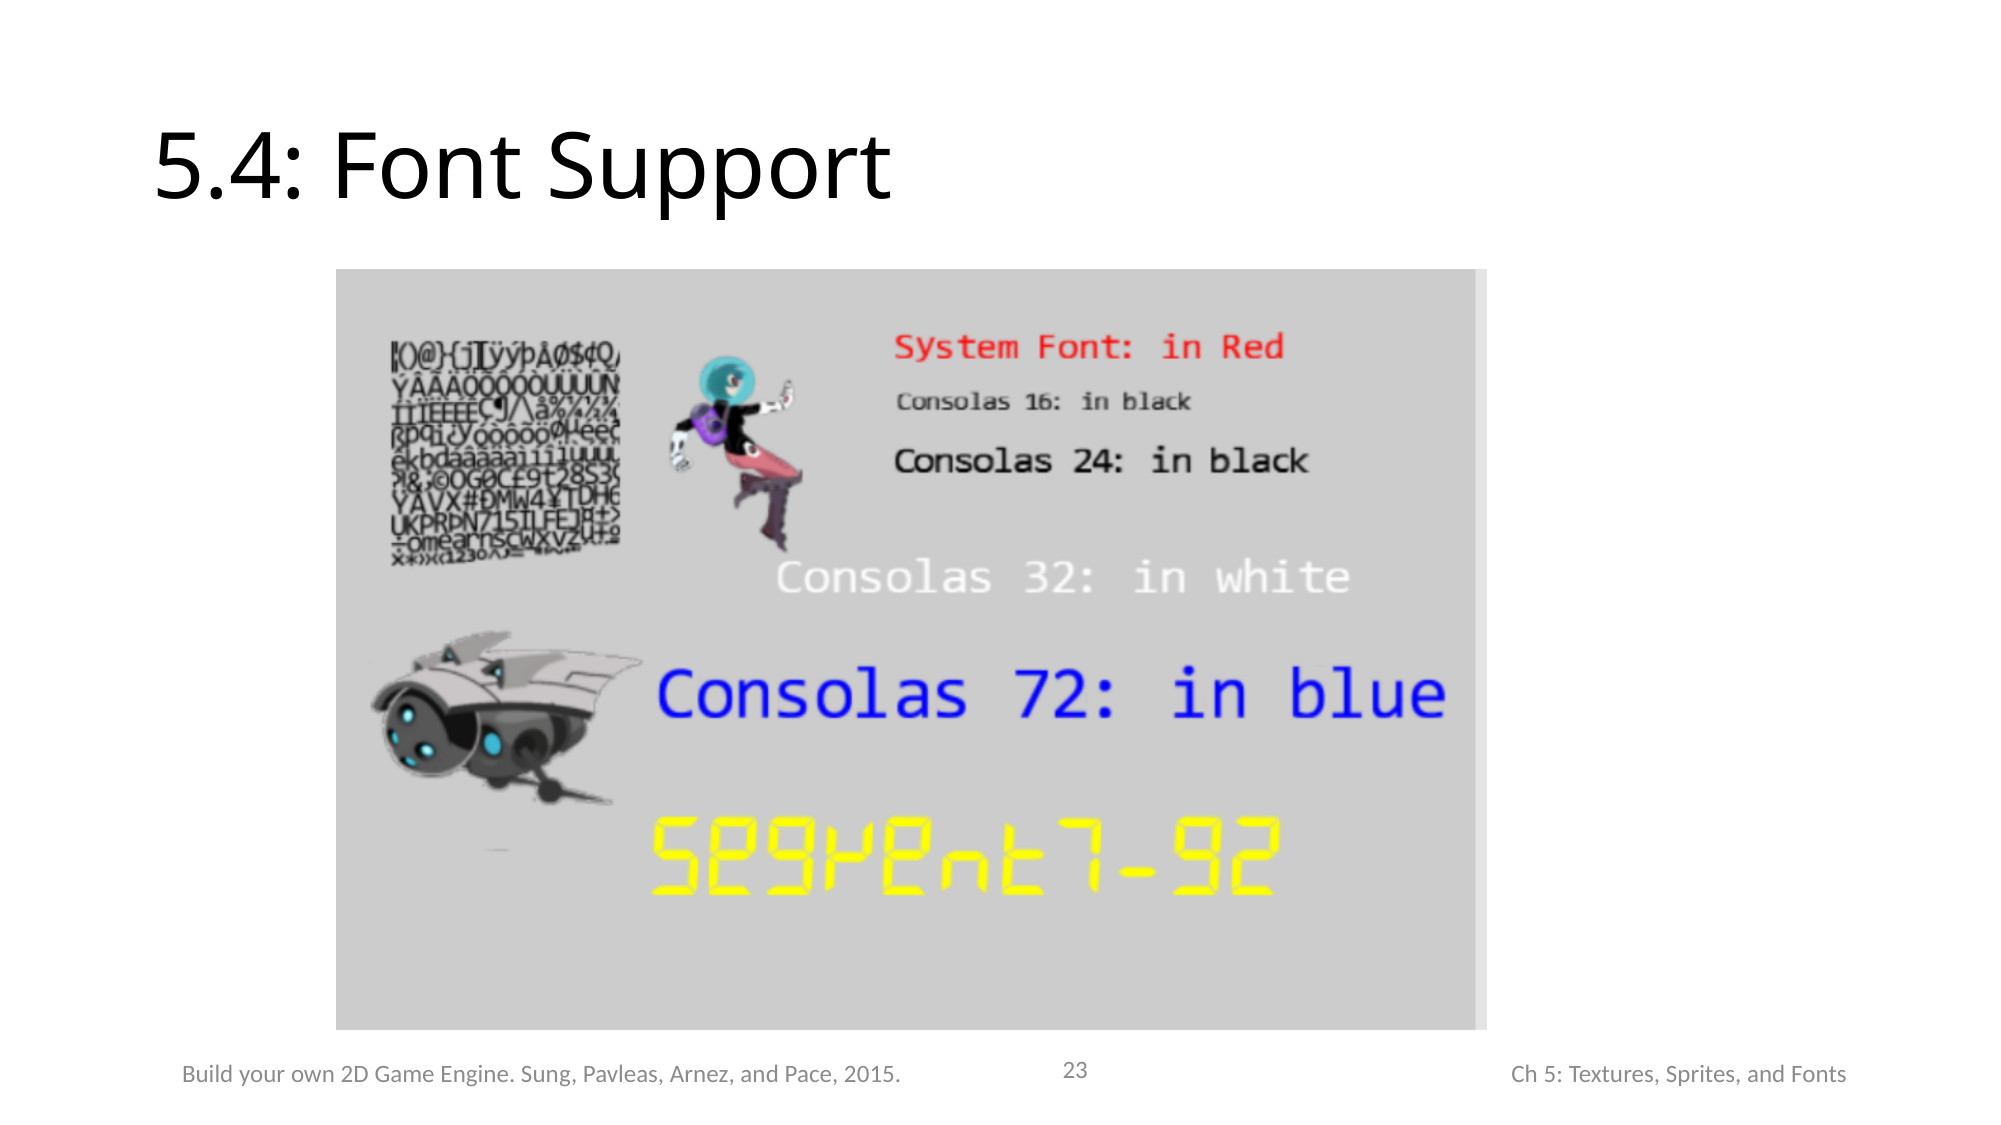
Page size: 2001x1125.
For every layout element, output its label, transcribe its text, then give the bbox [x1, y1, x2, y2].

picture [336, 269, 1487, 1039]
title 5.4: Font Support [137, 59, 1863, 278]
